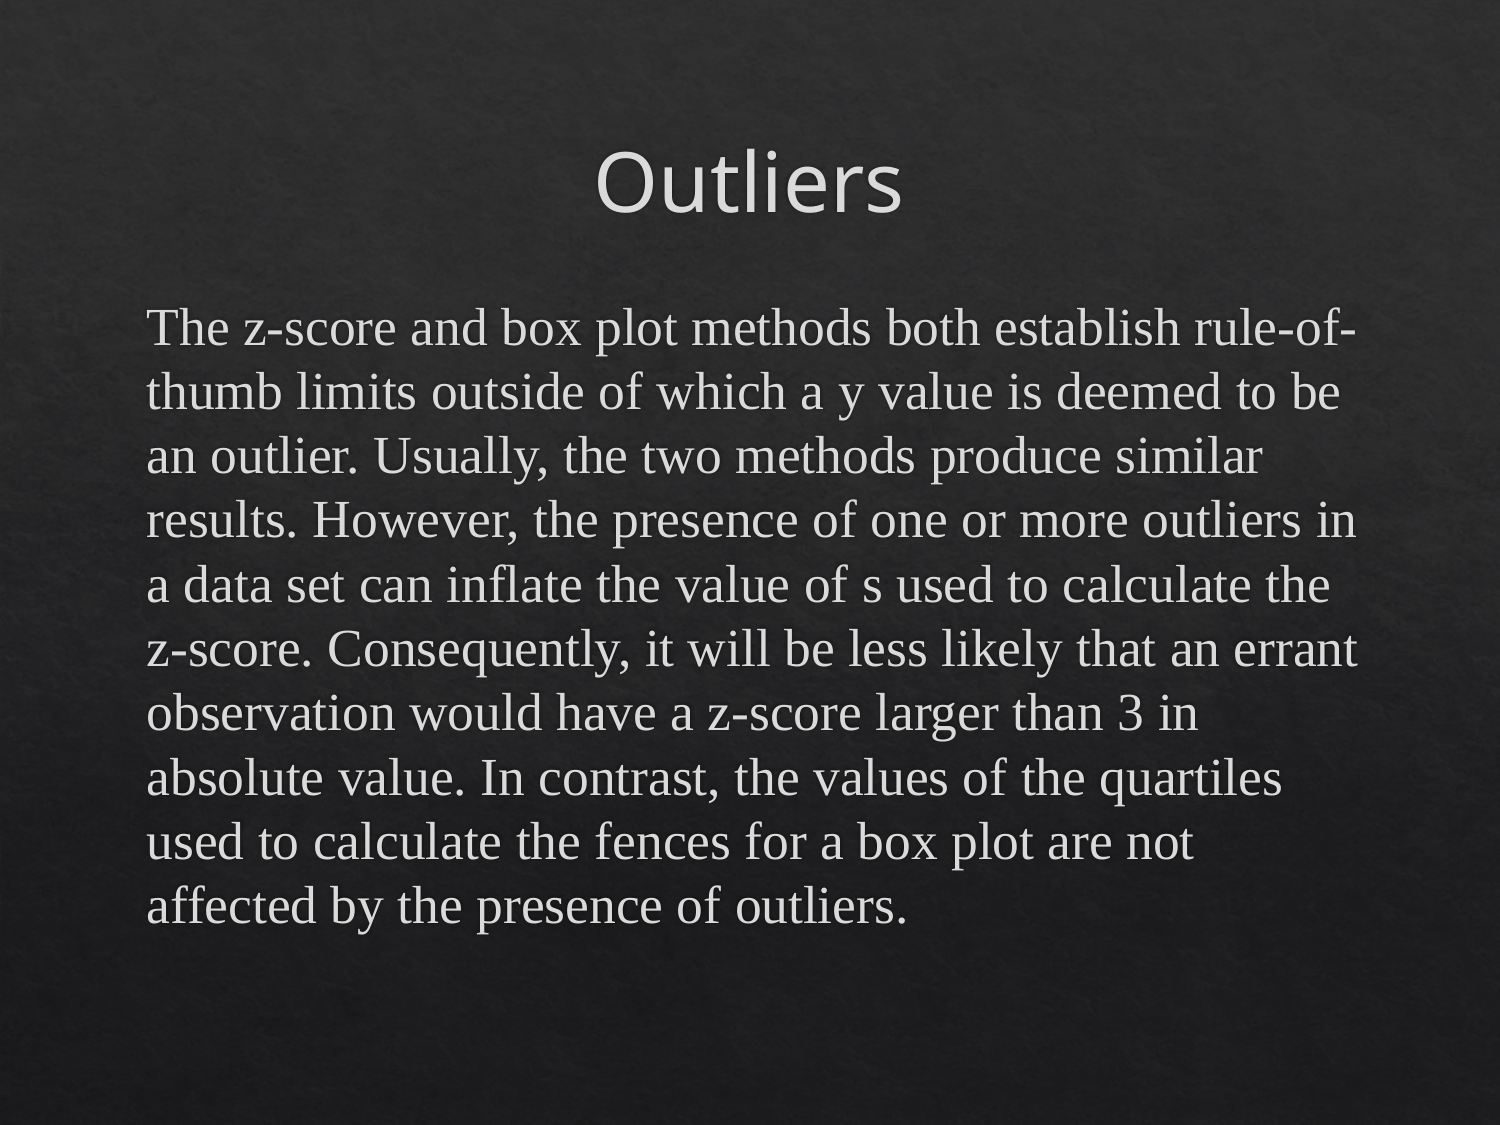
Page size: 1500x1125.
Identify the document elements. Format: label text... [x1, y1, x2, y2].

title Outliers [112, 99, 1387, 260]
list The z-score and box plot methods both establish rule-of-thumb limits outside of which a y value is deemed to be an outlier. Usually, the two methods produce similar results. However, the presence of one or more outliers in a data set can inflate the value of s used to calculate the z-score. Consequently, it will be less likely that an errant observation would have a z-score larger than 3 in absolute value. In contrast, the values of the quartiles used to calculate the fences for a box plot are not affected by the presence of outliers. [112, 284, 1387, 950]
